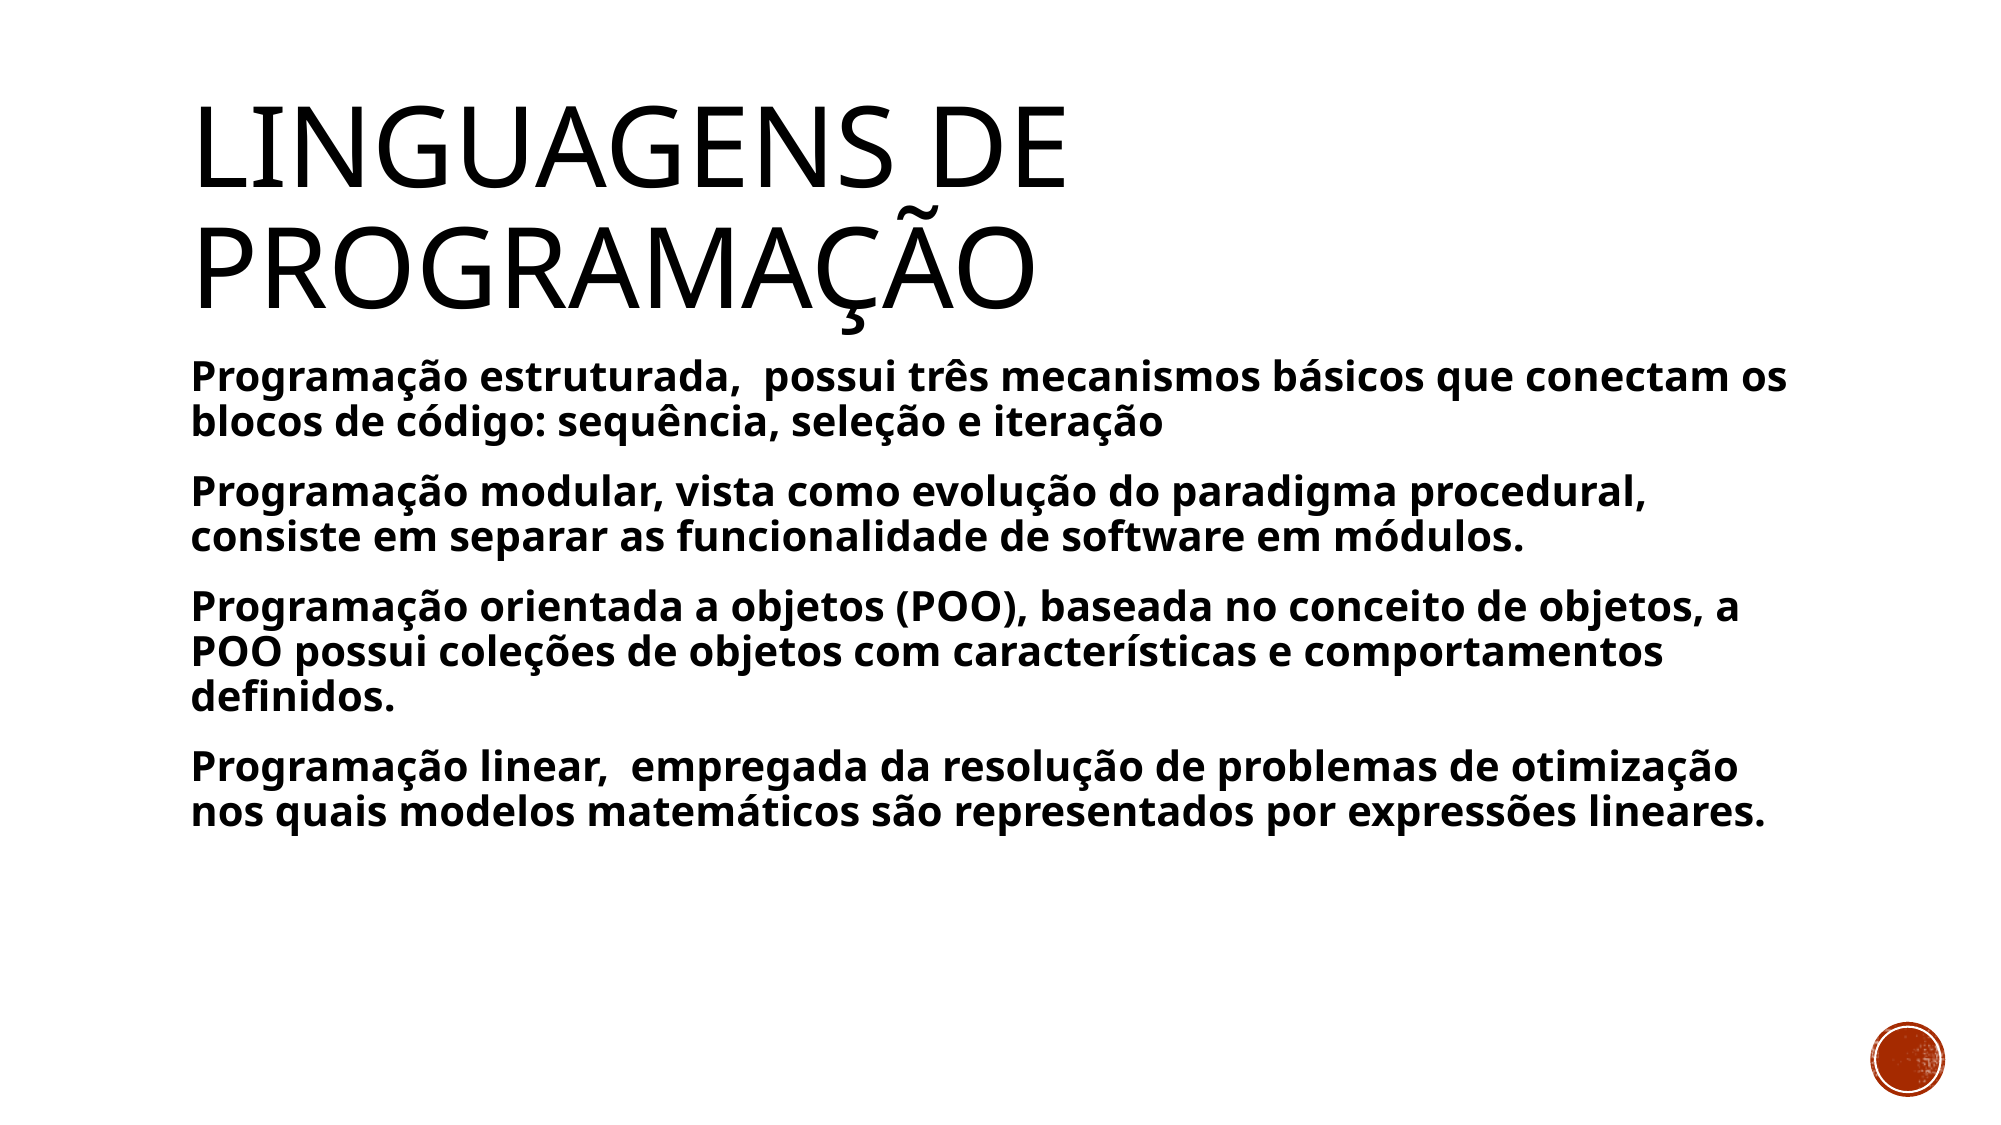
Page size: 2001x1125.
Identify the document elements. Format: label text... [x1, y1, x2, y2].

list Programação estruturada, possui três mecanismos básicos que conectam os blocos de código: sequência, seleção e iteração Programação modular, vista como evolução do paradigma procedural, consiste em separar as funcionalidade de software em módulos. Programação orientada a objetos (POO), baseada no conceito de objetos, a POO possui coleções de objetos com características e comportamentos definidos. Programação linear, empregada da resolução de problemas de otimização nos quais modelos matemáticos são representados por expressões lineares. [175, 348, 1826, 1013]
title Linguagens de Programação [175, 79, 1826, 344]
